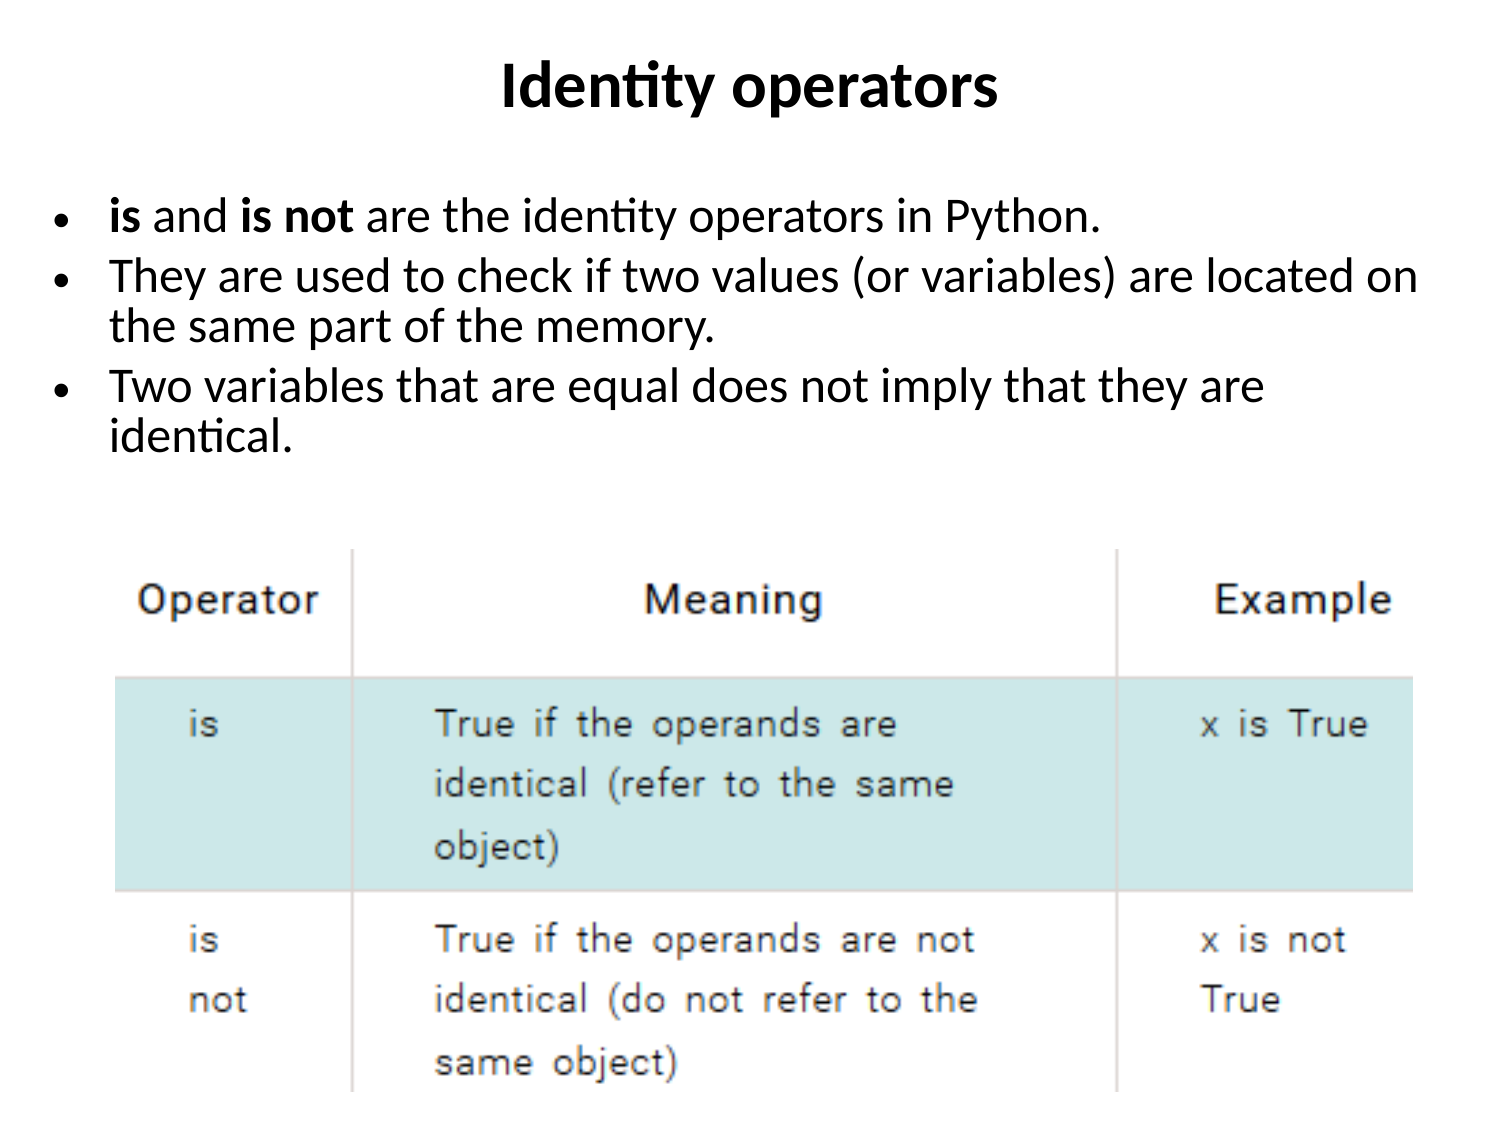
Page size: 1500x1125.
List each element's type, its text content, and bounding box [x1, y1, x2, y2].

picture [114, 549, 1413, 1092]
list is and is not are the identity operators in Python. They are used to check if two values (or variables) are located on the same part of the memory. Two variables that are equal does not imply that they are identical. [37, 187, 1463, 550]
title Identity operators [75, 45, 1425, 138]
